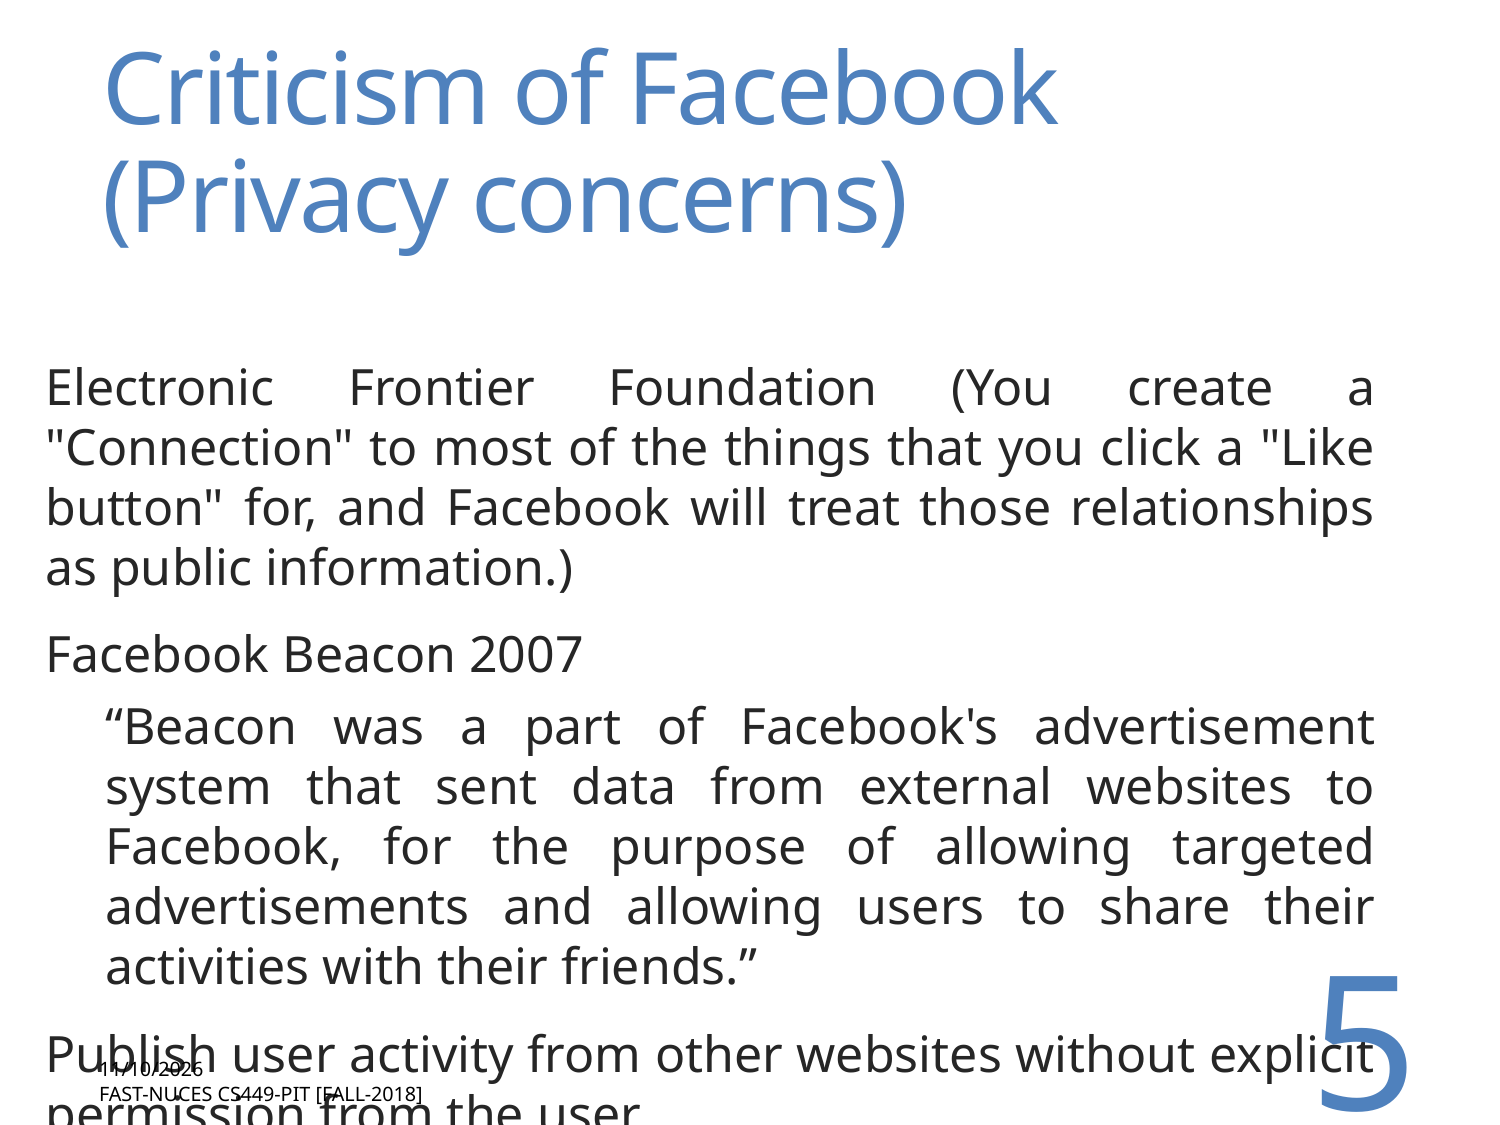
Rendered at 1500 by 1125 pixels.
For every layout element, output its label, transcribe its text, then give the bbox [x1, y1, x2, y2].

text_box Criticism of Facebook (Privacy concerns) [87, 87, 1438, 205]
text_box Electronic Frontier Foundation (You create a "Connection" to most of the things that you click a "Like button" for, and Facebook will treat those relationships as public information.) Facebook Beacon 2007 “Beacon was a part of Facebook's advertisement system that sent data from external websites to Facebook, for the purpose of allowing targeted advertisements and allowing users to share their activities with their friends.” Publish user activity from other websites without explicit permission from the user. [15, 347, 1391, 1125]
text_box <number> [1072, 956, 1433, 1125]
text_box FAST-NUCES CS449-PIT [Fall-2018] [84, 1075, 703, 1113]
text_box 12/18/2018 [84, 1051, 591, 1075]
